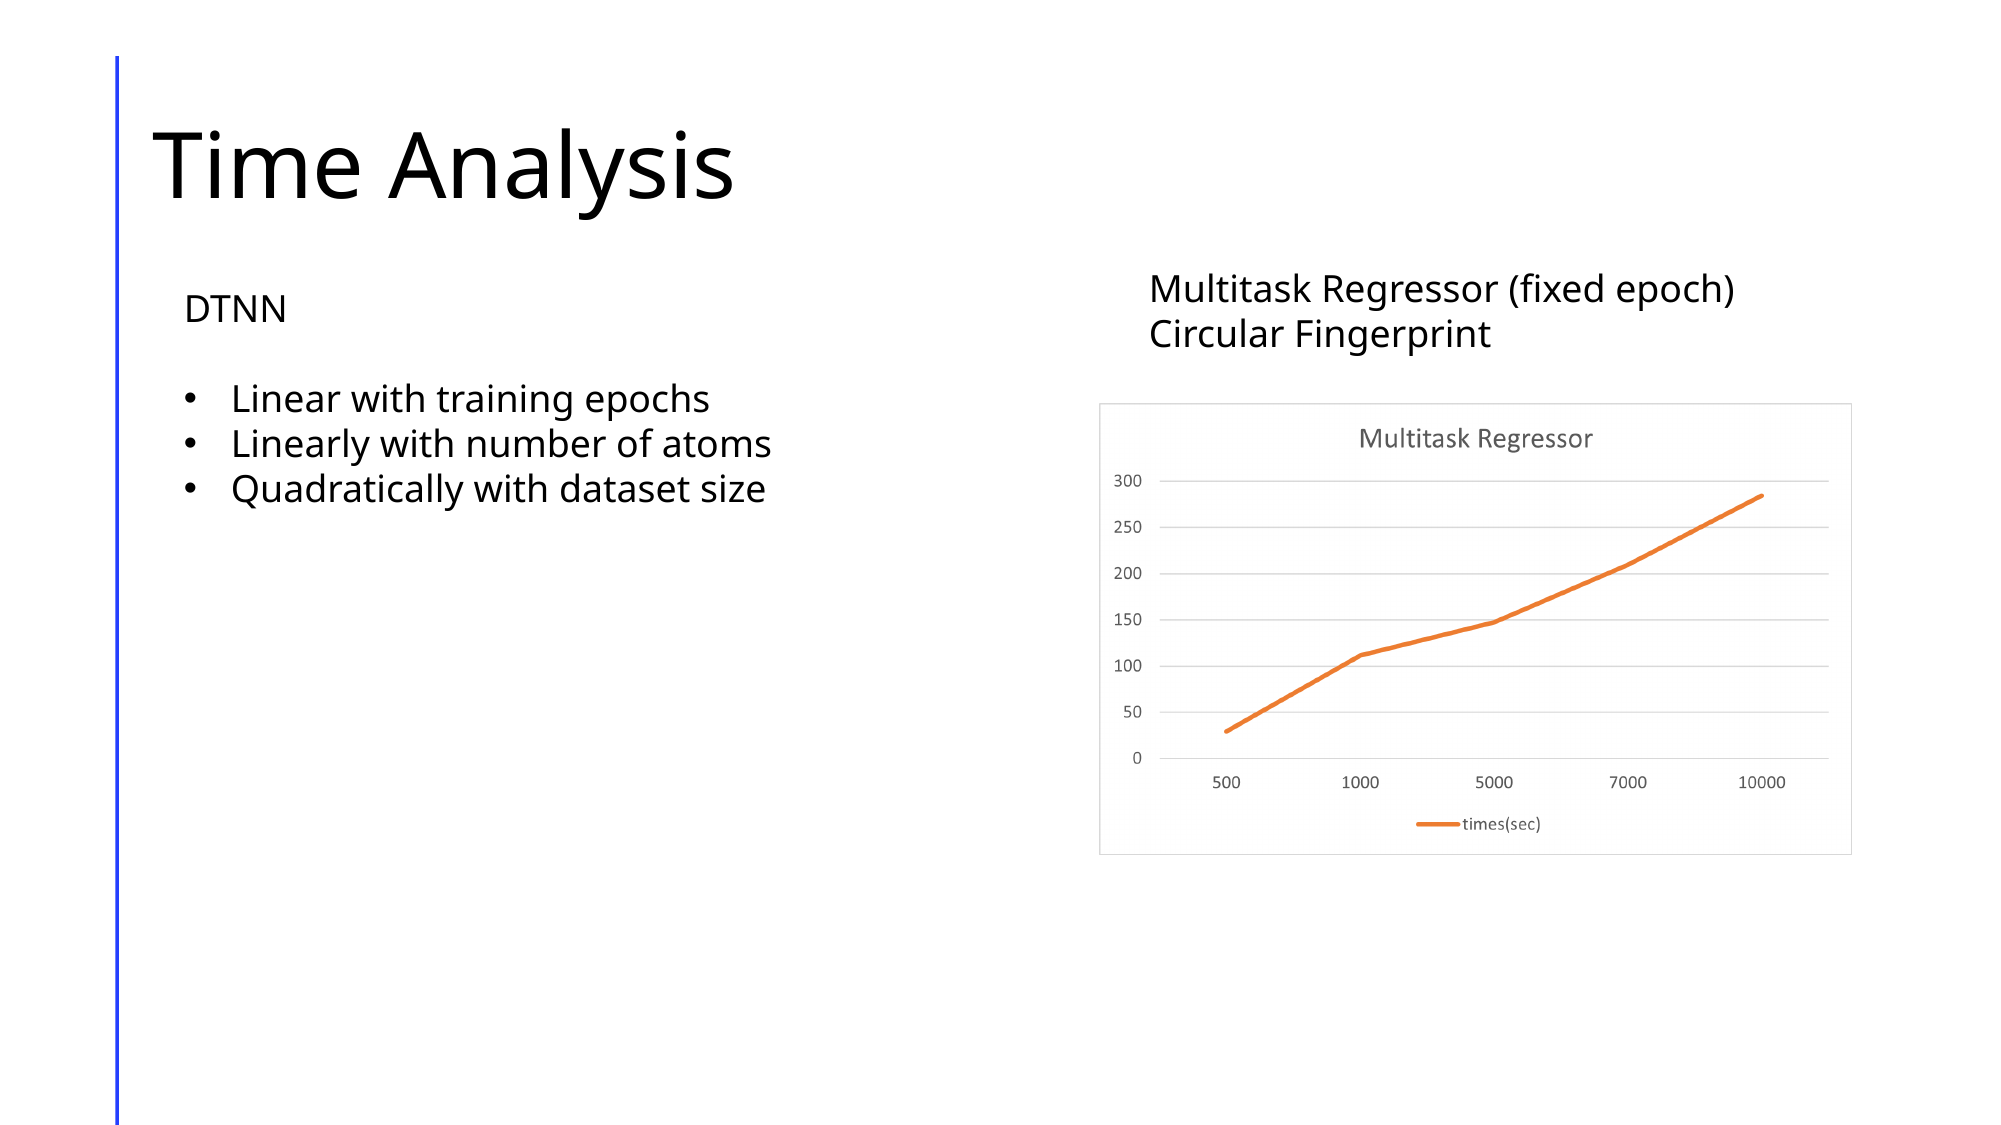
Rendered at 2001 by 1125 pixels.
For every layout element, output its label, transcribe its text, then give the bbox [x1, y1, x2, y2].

text_box DTNN Linear with training epochs Linearly with number of atoms Quadratically with dataset size [169, 277, 887, 607]
text_box Multitask Regressor (fixed epoch) Circular Fingerprint [1134, 257, 1852, 363]
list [1099, 403, 1852, 855]
title Time Analysis [137, 59, 1863, 278]
